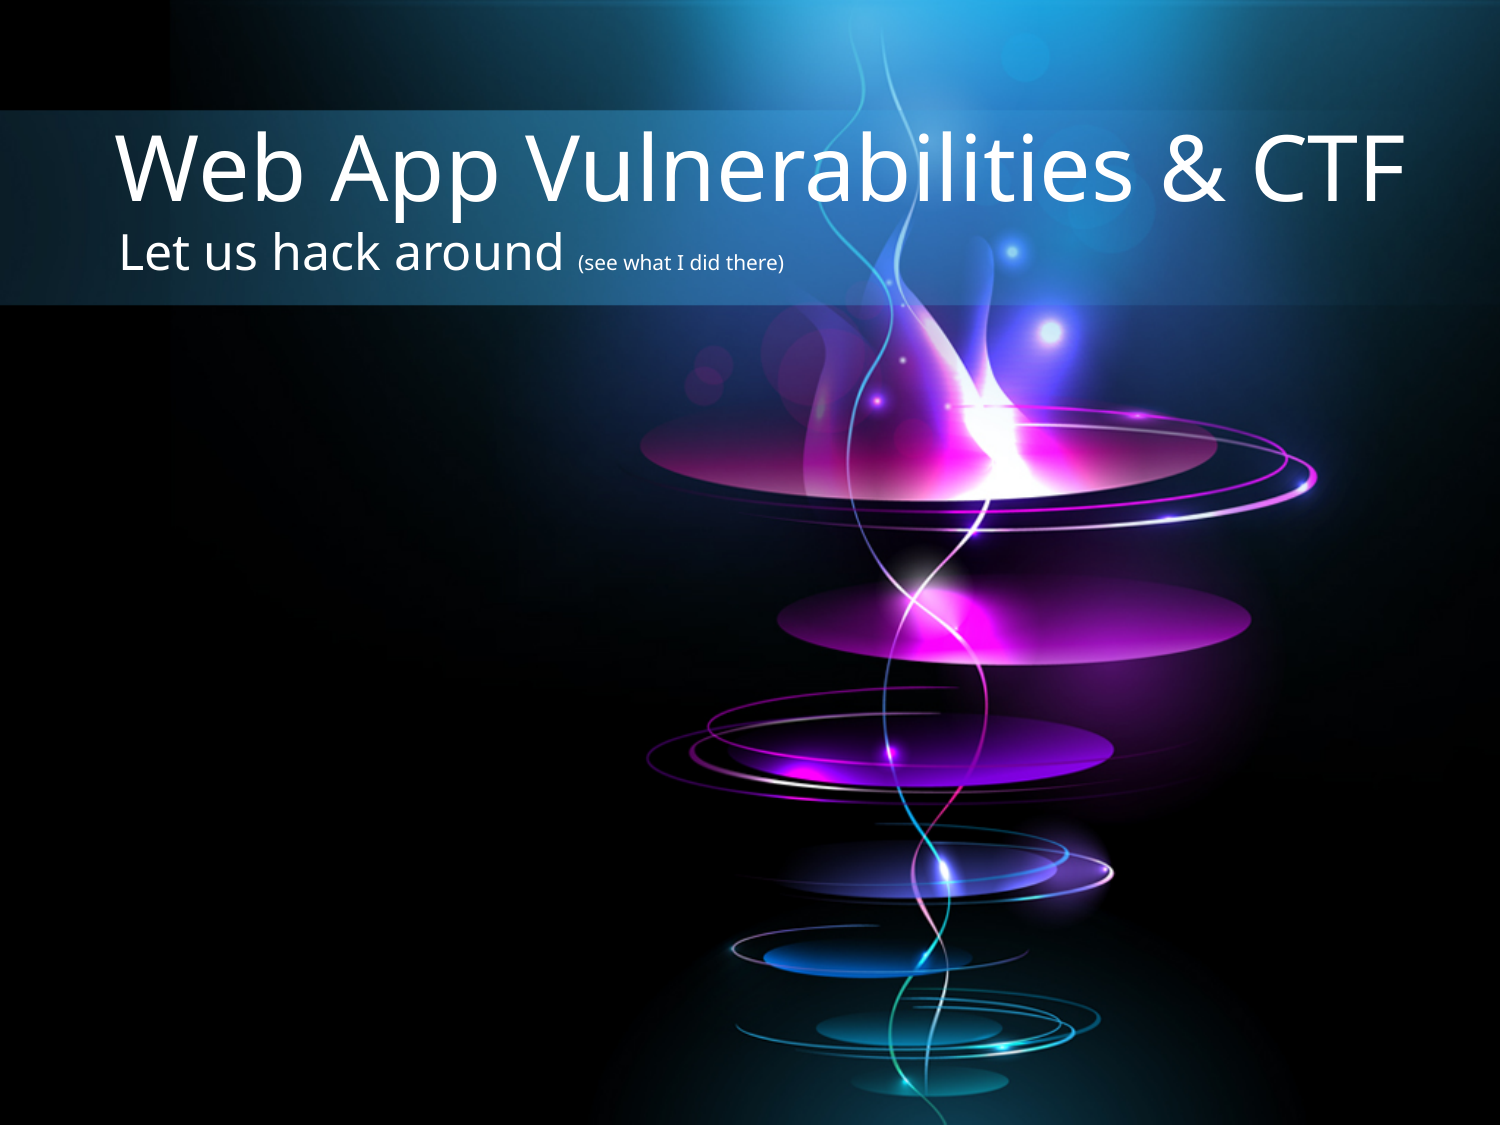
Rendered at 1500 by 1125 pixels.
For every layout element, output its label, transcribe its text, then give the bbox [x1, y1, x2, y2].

picture [0, 0, 1500, 1125]
subtitle Let us hack around (see what I did there) [103, 212, 1058, 300]
title Web App Vulnerabilities & CTF [99, 102, 1424, 228]
